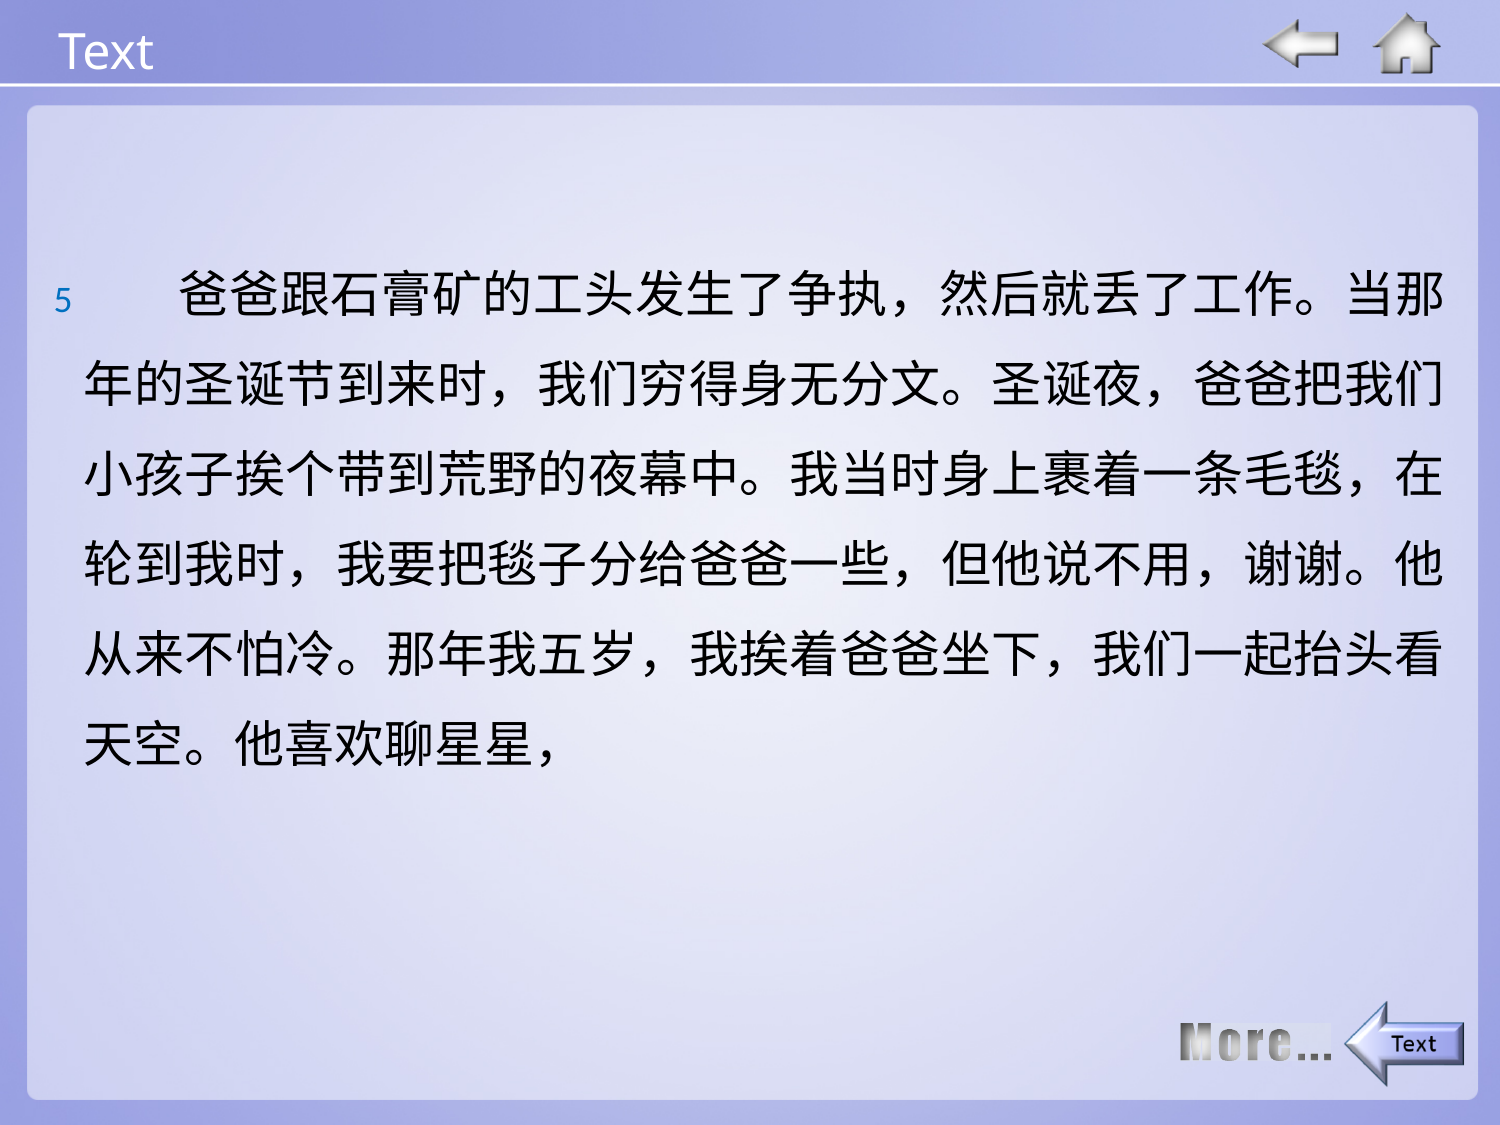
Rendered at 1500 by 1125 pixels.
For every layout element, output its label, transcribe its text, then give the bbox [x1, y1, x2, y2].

picture [0, 0, 1500, 1125]
text_box 5 爸爸跟石膏矿的工头发生了争执，然后就丢了工作。当那年的圣诞节到来时，我们穷得身无分文。圣诞夜，爸爸把我们小孩子挨个带到荒野的夜幕中。我当时身上裹着一条毛毯，在轮到我时，我要把毯子分给爸爸一些，但他说不用，谢谢。他从来不怕冷。那年我五岁，我挨着爸爸坐下，我们一起抬头看天空。他喜欢聊星星， [38, 165, 1461, 781]
text_box Text [43, 11, 170, 87]
